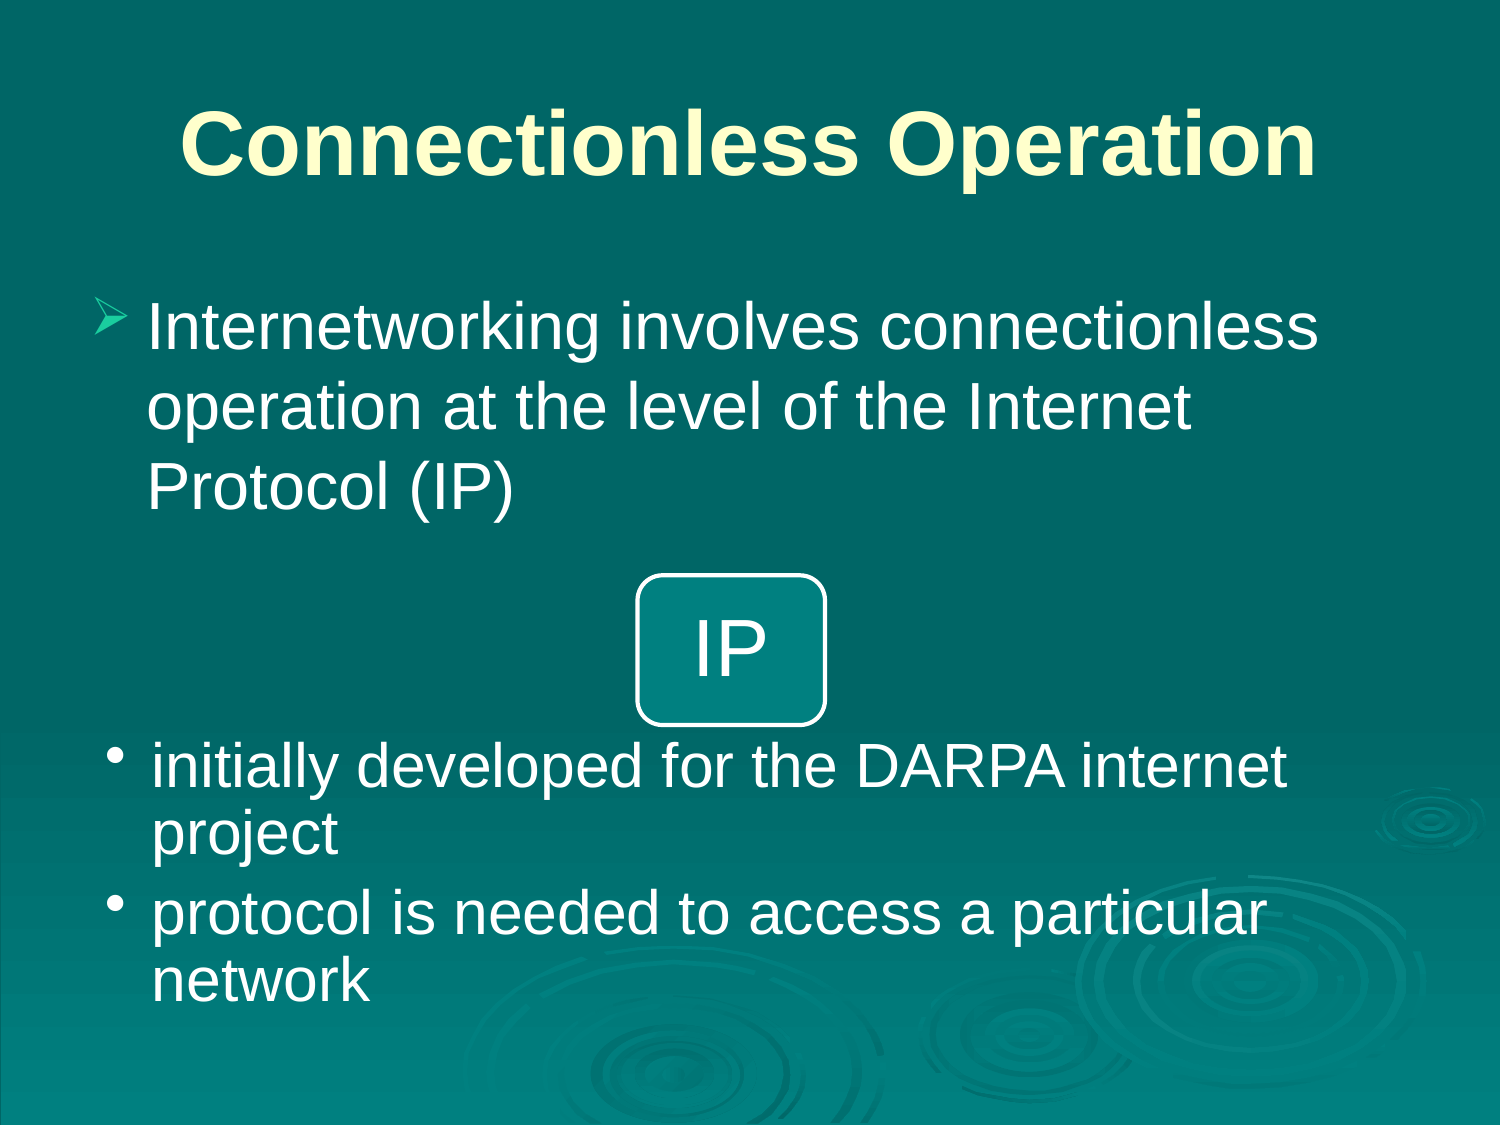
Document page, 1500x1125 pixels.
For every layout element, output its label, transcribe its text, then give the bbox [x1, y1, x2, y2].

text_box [62, 574, 1401, 1017]
list Internetworking involves connectionless operation at the level of the Internet Protocol (IP) [74, 274, 1426, 1006]
title Connectionless Operation [74, 45, 1426, 233]
